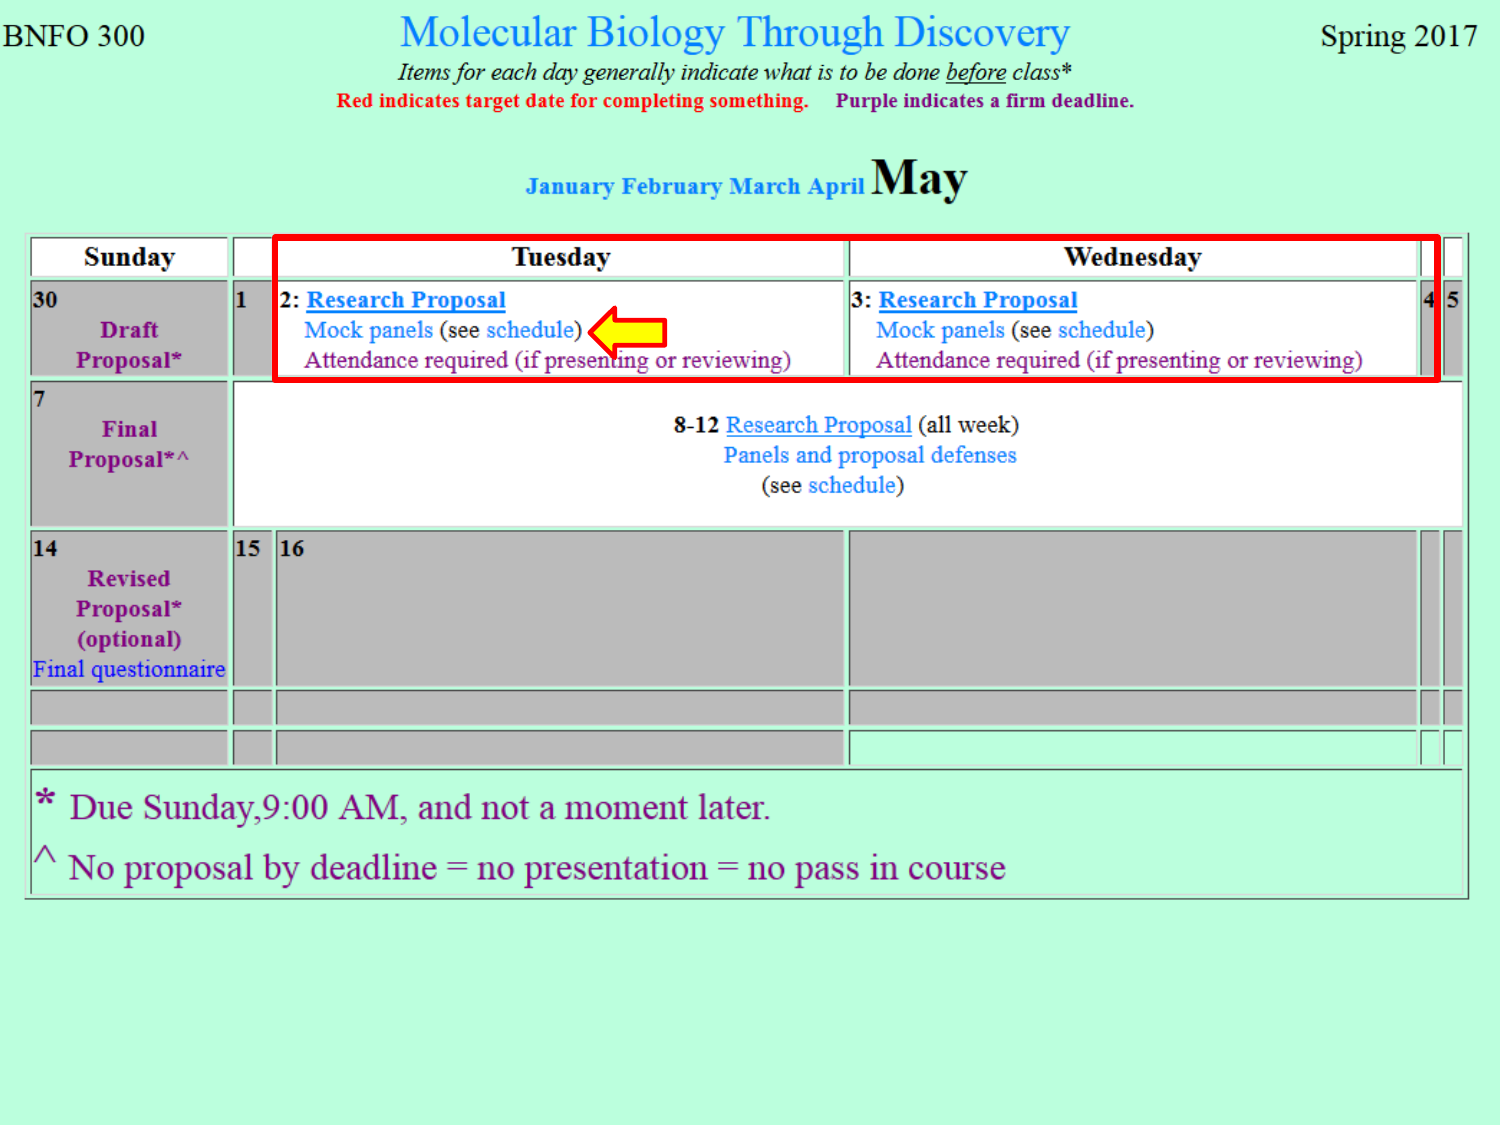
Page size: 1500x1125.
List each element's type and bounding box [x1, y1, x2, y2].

picture [0, 0, 1500, 126]
picture [22, 151, 1478, 907]
